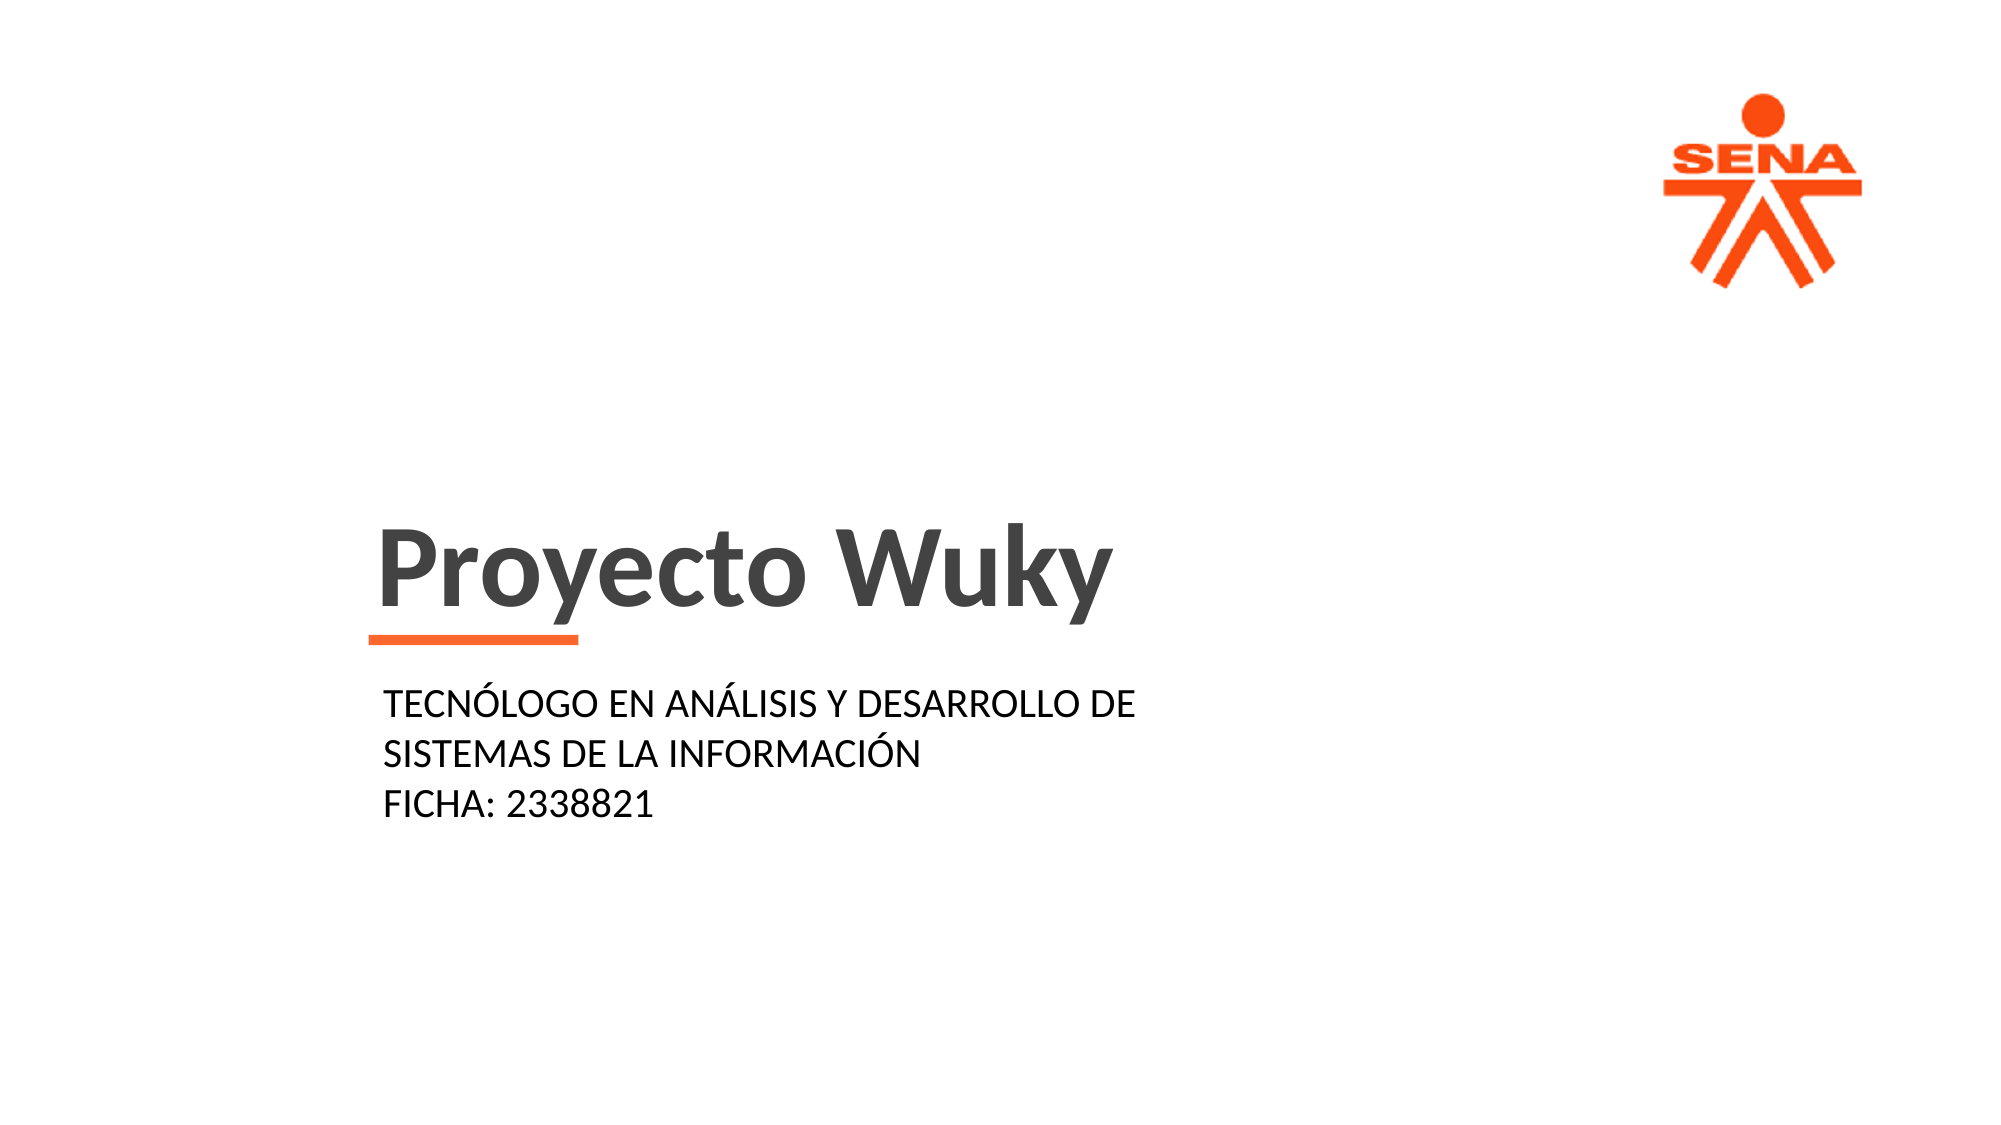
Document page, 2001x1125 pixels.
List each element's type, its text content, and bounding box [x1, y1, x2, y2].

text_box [368, 471, 1816, 646]
picture [1624, 79, 1906, 308]
text_box TECNÓLOGO EN ANÁLISIS Y DESARROLLO DE SISTEMAS DE LA INFORMACIÓN FICHA: 2338821 [368, 668, 1188, 834]
